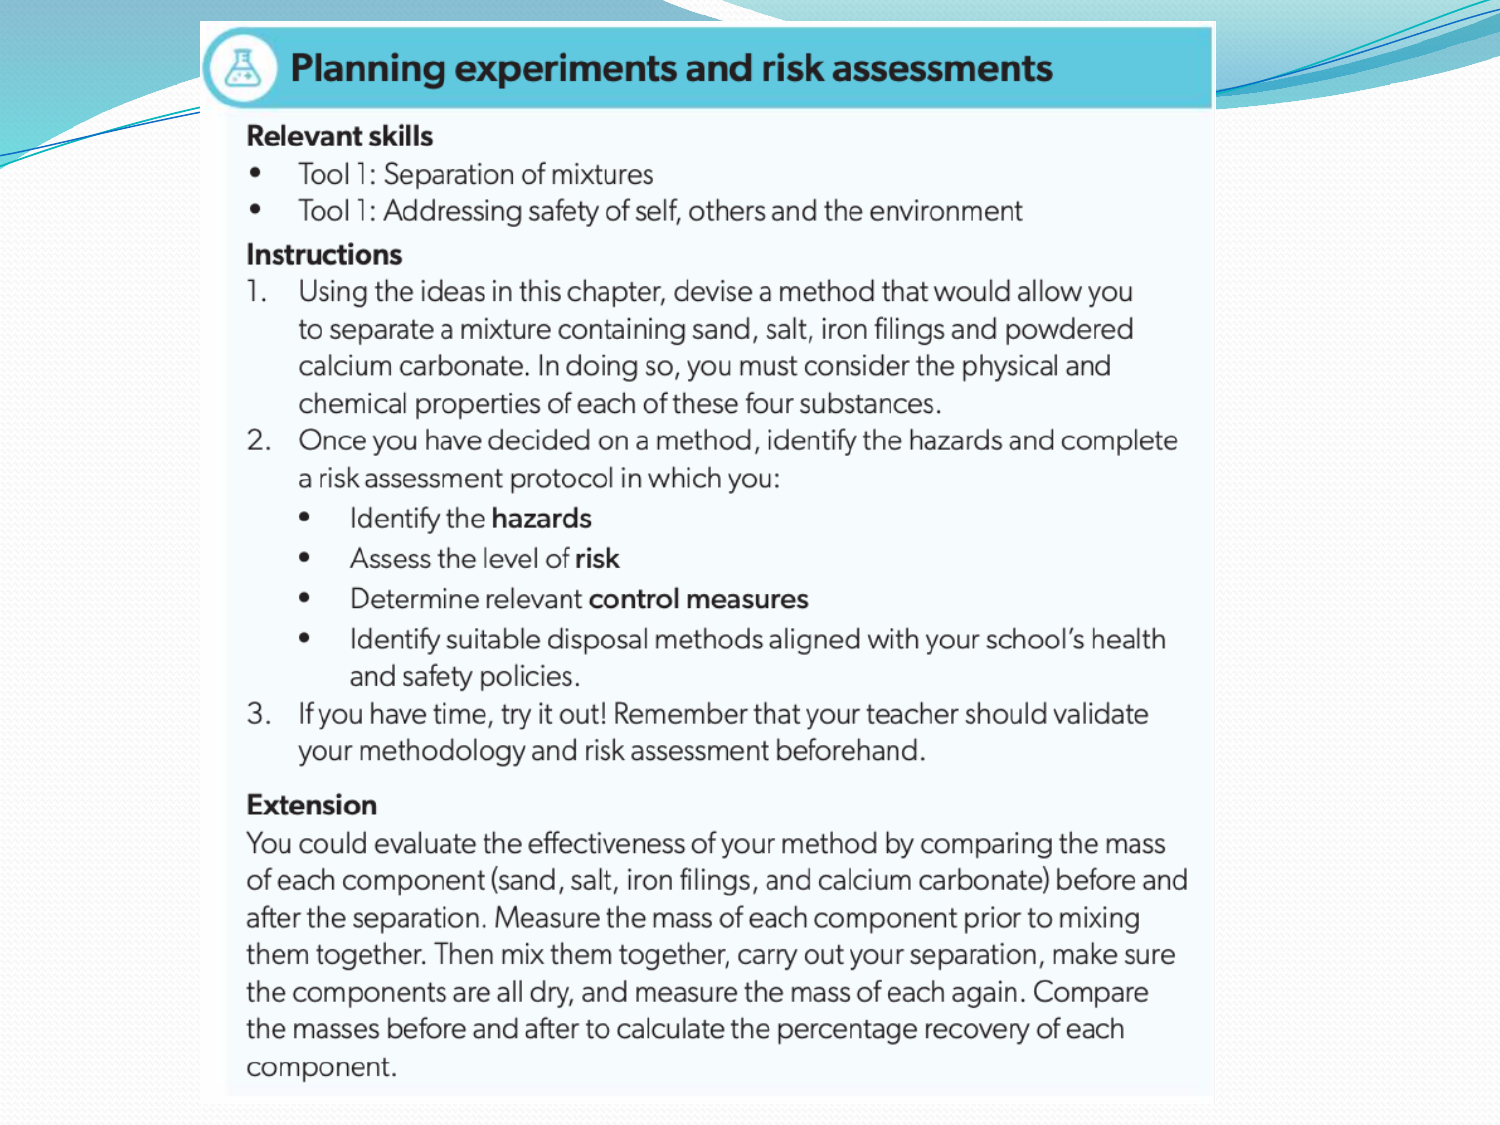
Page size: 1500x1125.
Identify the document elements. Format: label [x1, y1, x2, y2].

picture [199, 20, 1217, 1104]
